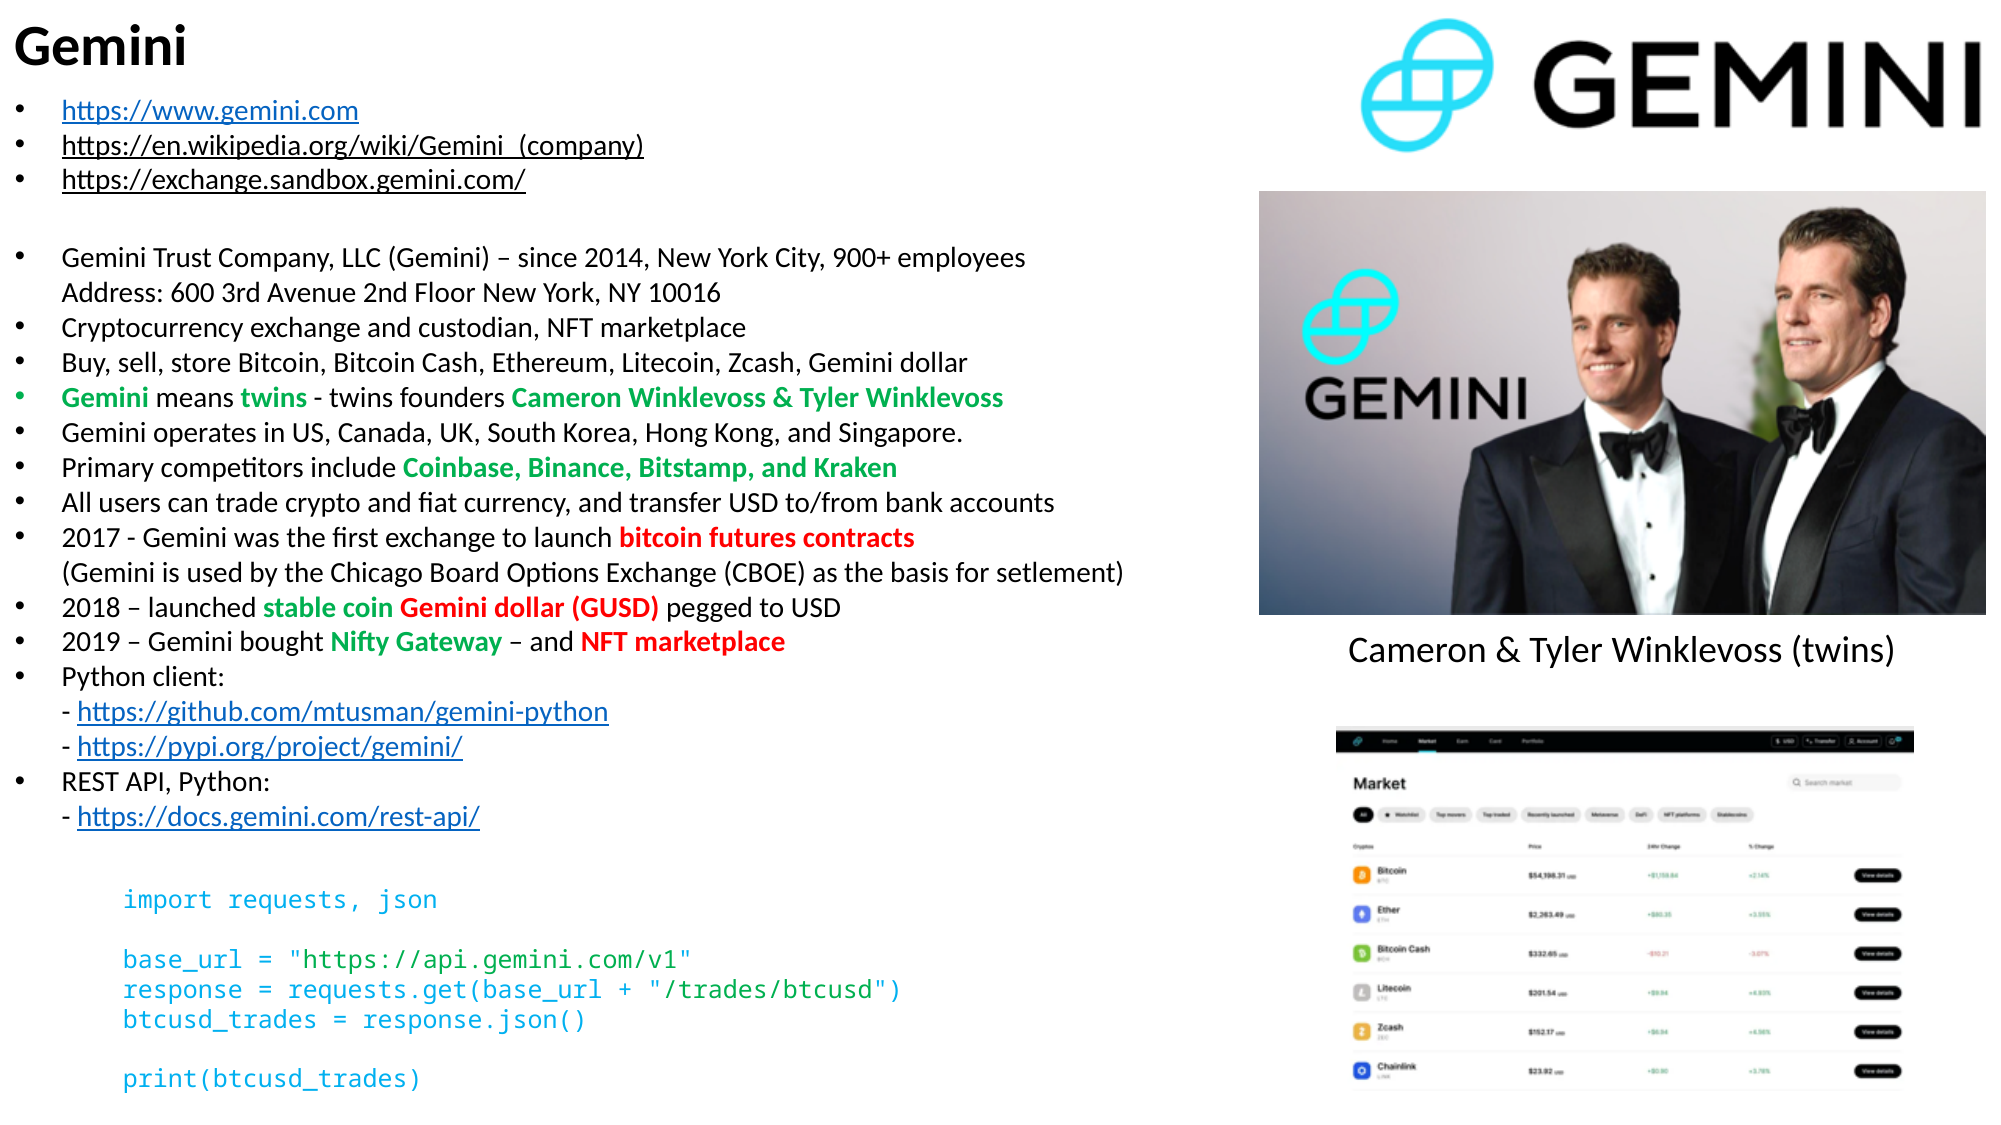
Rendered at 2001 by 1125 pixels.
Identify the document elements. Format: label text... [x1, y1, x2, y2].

text_box https://www.gemini.com https://en.wikipedia.org/wiki/Gemini_(company) https://exchange.sandbox.gemini.com/ [0, 83, 830, 204]
picture [1259, 191, 1986, 615]
picture [1352, 6, 2000, 161]
text_box Gemini [0, 0, 340, 83]
picture [1336, 726, 1914, 1091]
text_box Gemini Trust Company, LLC (Gemini) – since 2014, New York City, 900+ employees Address: 600 3rd Avenue 2nd Floor New York, NY 10016 Cryptocurrency exchange and custodian, NFT marketplace Buy, sell, store Bitcoin, Bitcoin Cash, Ethereum, Litecoin, Zcash, Gemini dollar Gemini means twins - twins founders Cameron Winklevoss & Tyler Winklevoss Gemini operates in US, Canada, UK, South Korea, Hong Kong, and Singapore. Primary competitors include Coinbase, Binance, Bitstamp, and Kraken All users can trade crypto and fiat currency, and transfer USD to/from bank accounts 2017 - Gemini was the first exchange to launch bitcoin futures contracts (Gemini is used by the Chicago Board Options Exchange (CBOE) as the basis for setlement) 2018 – launched stable coin Gemini dollar (GUSD) pegged to USD 2019 – Gemini bought Nifty Gateway – and NFT marketplace Python client: - https://github.com/mtusman/gemini-python - https://pypi.org/project/gemini/ REST API, Python: - https://docs.gemini.com/rest-api/ [0, 230, 1242, 840]
text_box Cameron & Tyler Winklevoss (twins) [1314, 617, 1931, 678]
text_box import requests, json base_url = "https://api.gemini.com/v1" response = requests.get(base_url + "/trades/btcusd") btcusd_trades = response.json() print(btcusd_trades) [108, 875, 975, 1101]
